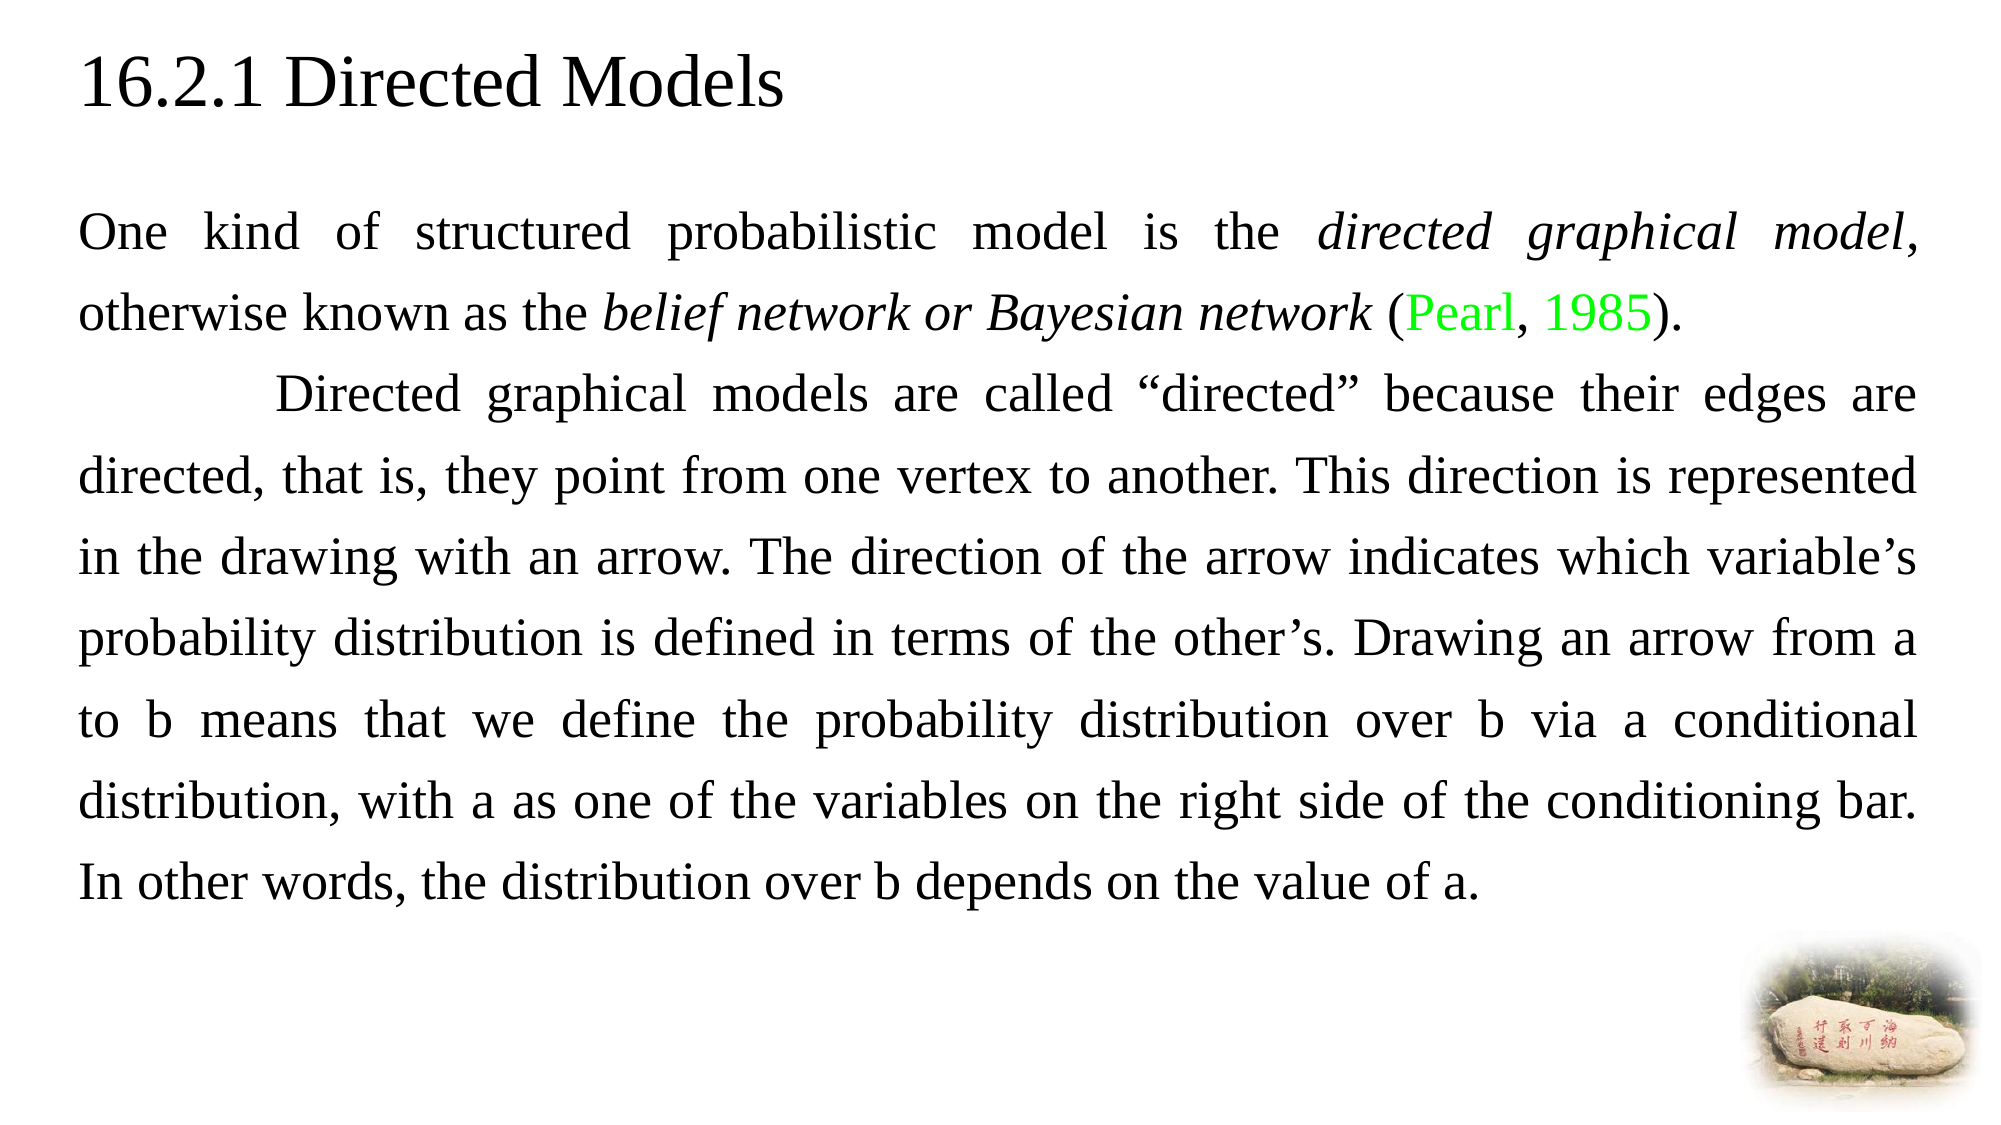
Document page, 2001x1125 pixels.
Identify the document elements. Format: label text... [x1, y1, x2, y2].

list One kind of structured probabilistic model is the directed graphical model, otherwise known as the belief network or Bayesian network (Pearl, 1985). Directed graphical models are called “directed” because their edges are directed, that is, they point from one vertex to another. This direction is represented in the drawing with an arrow. The direction of the arrow indicates which variable’s probability distribution is defined in terms of the other’s. Drawing an arrow from a to b means that we define the probability distribution over b via a conditional distribution, with a as one of the variables on the right side of the conditioning bar. In other words, the distribution over b depends on the value of a. [63, 171, 1936, 1014]
title 16.2.1 Directed Models [63, 21, 1936, 142]
picture [1740, 927, 1985, 1112]
